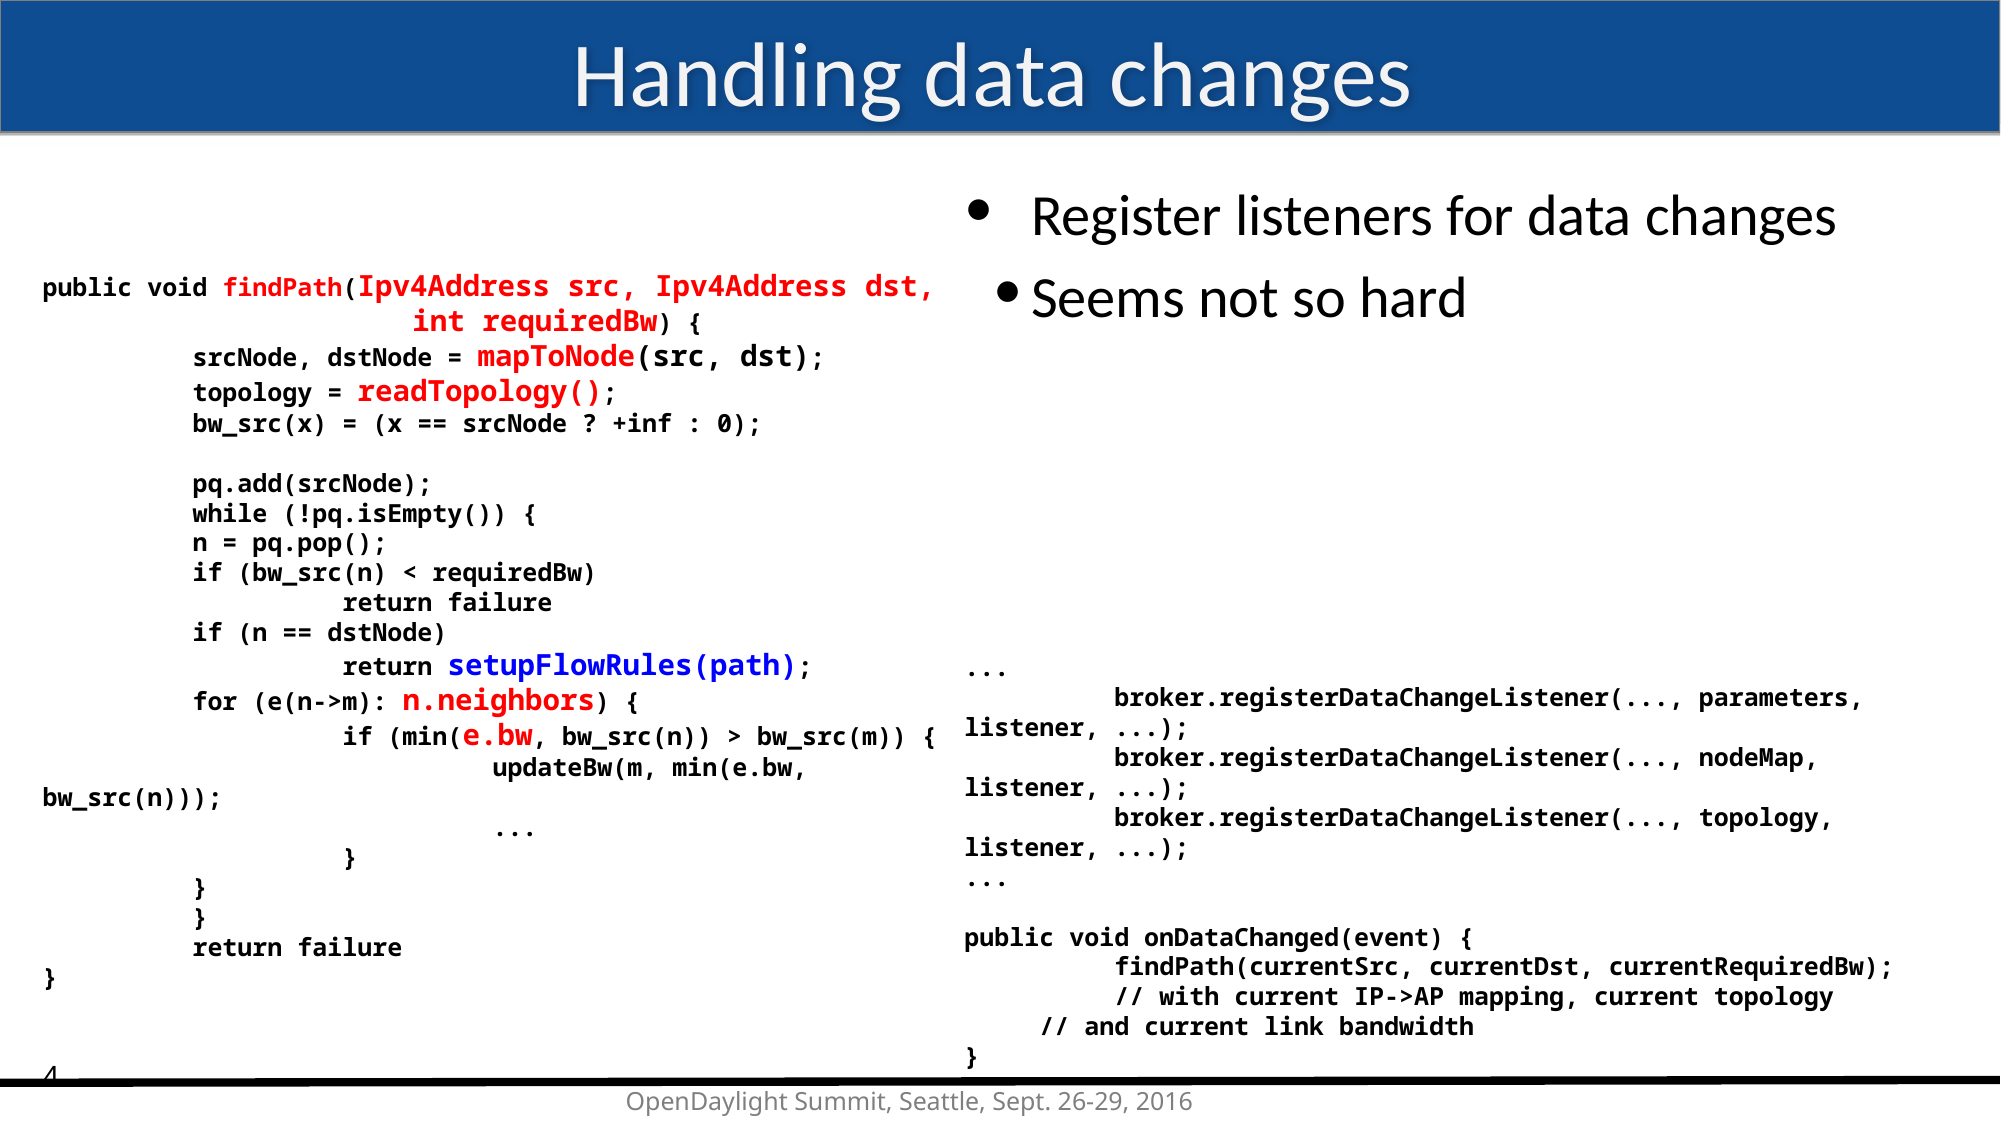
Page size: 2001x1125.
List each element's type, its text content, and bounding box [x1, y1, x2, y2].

picture [0, 133, 2001, 1125]
text_box ... broker.registerDataChangeListener(..., parameters, listener, ...); broker.registerDataChangeListener(..., nodeMap, listener, ...); broker.registerDataChangeListener(..., topology, listener, ...); ... public void onDataChanged(event) { findPath(currentSrc, currentDst, currentRequiredBw); // with current IP->AP mapping, current topology // and current link bandwidth } [949, 636, 1988, 1038]
title Handling data changes [56, 14, 1929, 127]
list Register listeners for data changes Seems not so hard [941, 162, 1965, 603]
slide_number ‹#› [28, 1050, 445, 1100]
list public void findPath(Ipv4Address src, Ipv4Address dst, int requiredBw) { srcNode, dstNode = mapToNode(src, dst); topology = readTopology(); bw_src(x) = (x == srcNode ? +inf : 0); pq.add(srcNode); while (!pq.isEmpty()) { n = pq.pop(); if (bw_src(n) < requiredBw) return failure if (n == dstNode) return setupFlowRules(path); for (e(n->m): n.neighbors) { if (min(e.bw, bw_src(n)) > bw_src(m)) { updateBw(m, min(e.bw, bw_src(n))); ... } } } return failure } [27, 162, 980, 1038]
